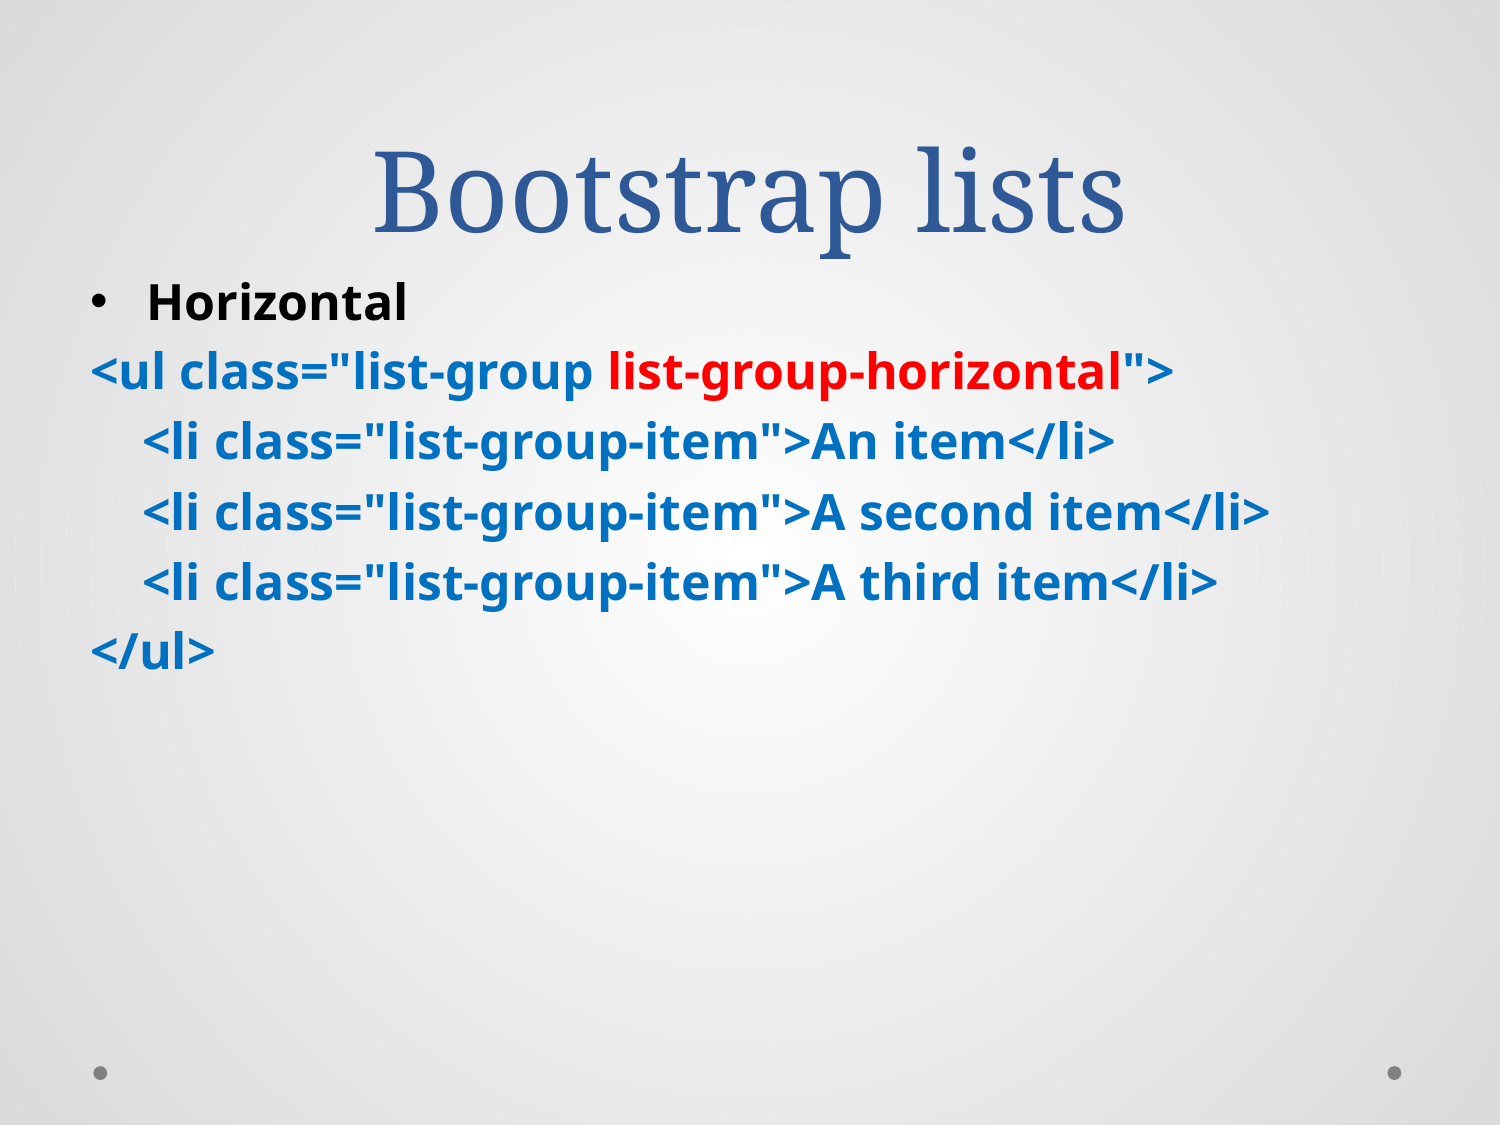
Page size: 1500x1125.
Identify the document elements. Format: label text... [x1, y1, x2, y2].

title Bootstrap lists [75, 0, 1425, 262]
list Horizontal <ul class="list-group list-group-horizontal"> <li class="list-group-item">An item</li> <li class="list-group-item">A second item</li> <li class="list-group-item">A third item</li> </ul> [75, 262, 1425, 1005]
